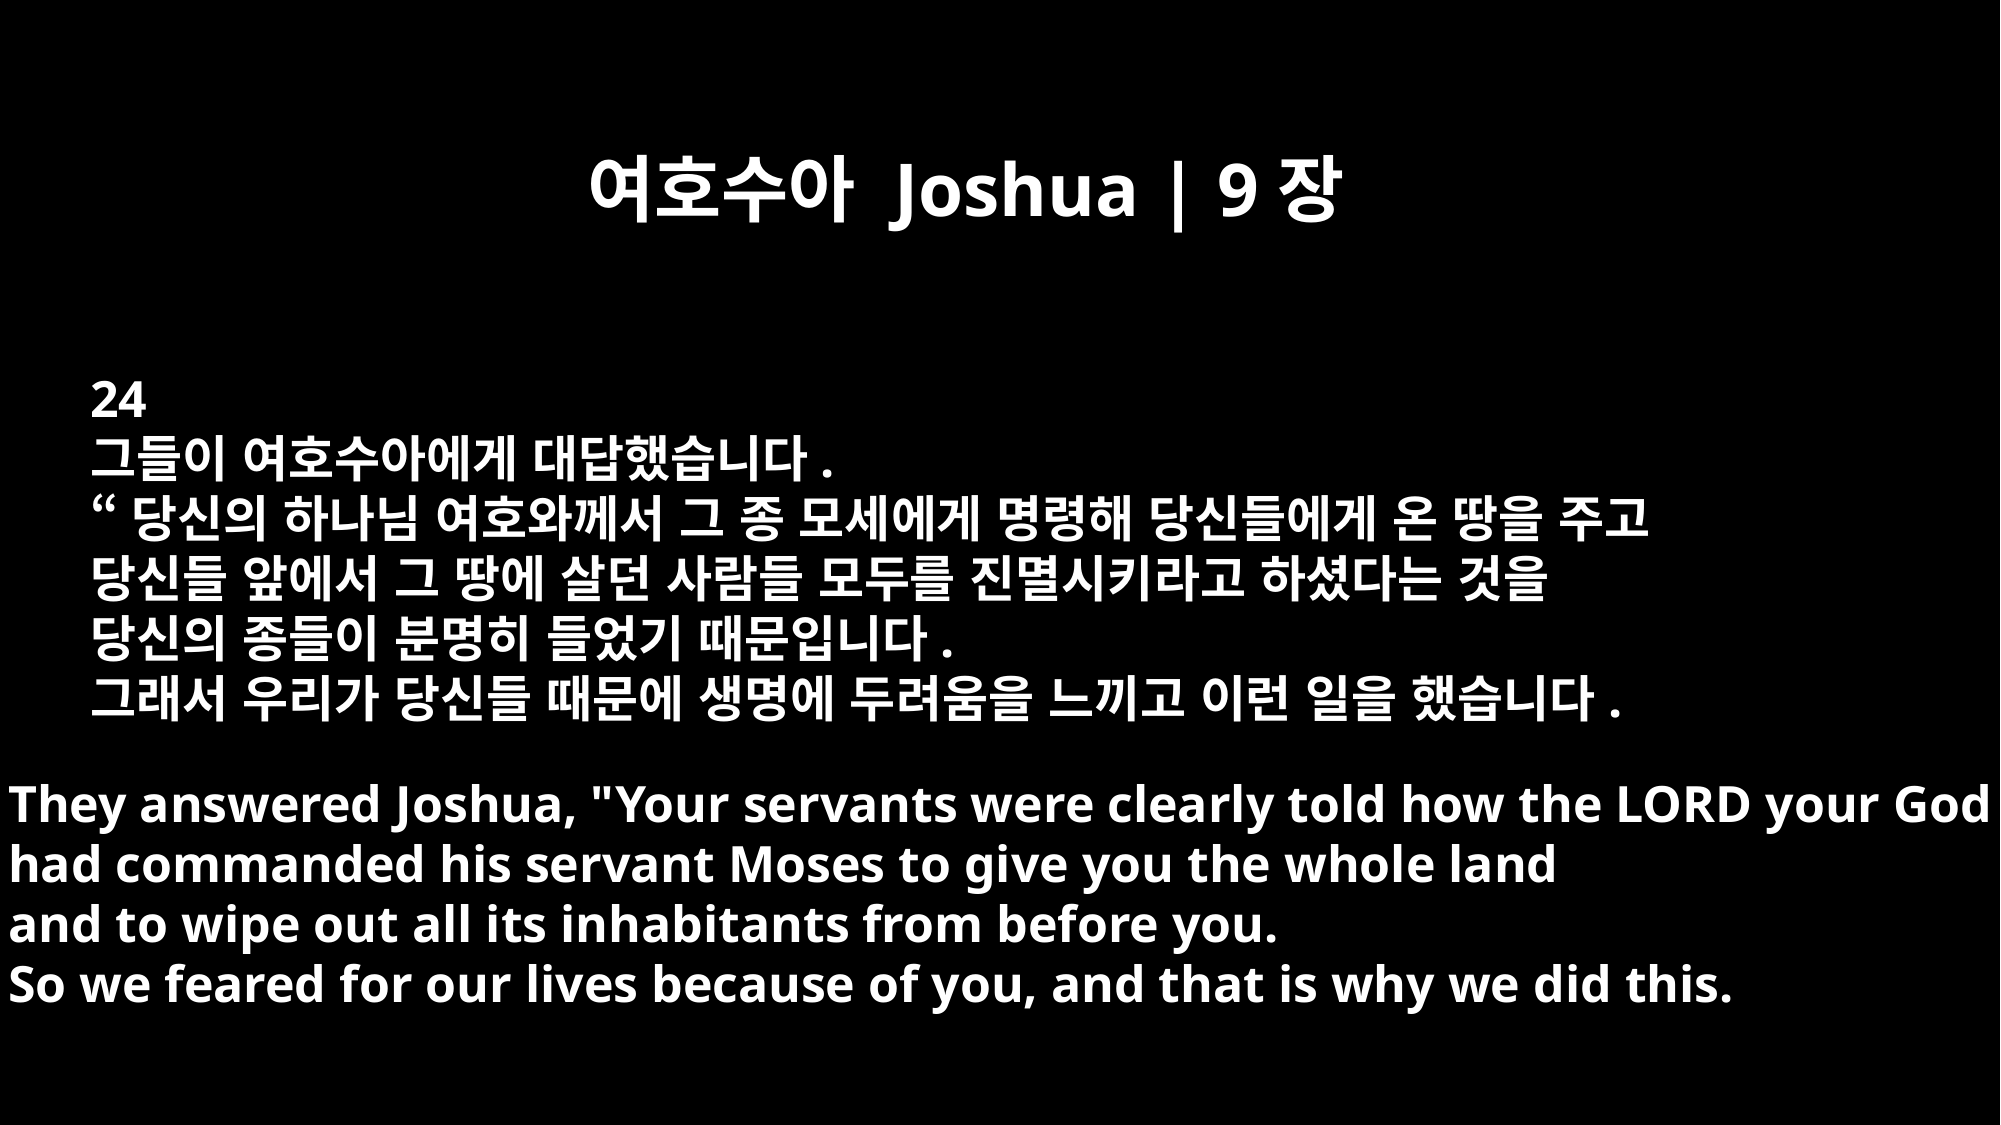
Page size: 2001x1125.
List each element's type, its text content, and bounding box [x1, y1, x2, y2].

text_box 24 그들이 여호수아에게 대답했습니다. “당신의 하나님 여호와께서 그 종 모세에게 명령해 당신들에게 온 땅을 주고 당신들 앞에서 그 땅에 살던 사람들 모두를 진멸시키라고 하셨다는 것을 당신의 종들이 분명히 들었기 때문입니다. 그래서 우리가 당신들 때문에 생명에 두려움을 느끼고 이런 일을 했습니다. [75, 359, 1667, 735]
text_box 여호수아 Joshua | 9장 [572, 136, 1360, 239]
text_box They answered Joshua, "Your servants were clearly told how the LORD your God had commanded his servant Moses to give you the whole land and to wipe out all its inhabitants from before you. So we feared for our lives because of you, and that is why we did this. [0, 764, 2000, 1020]
